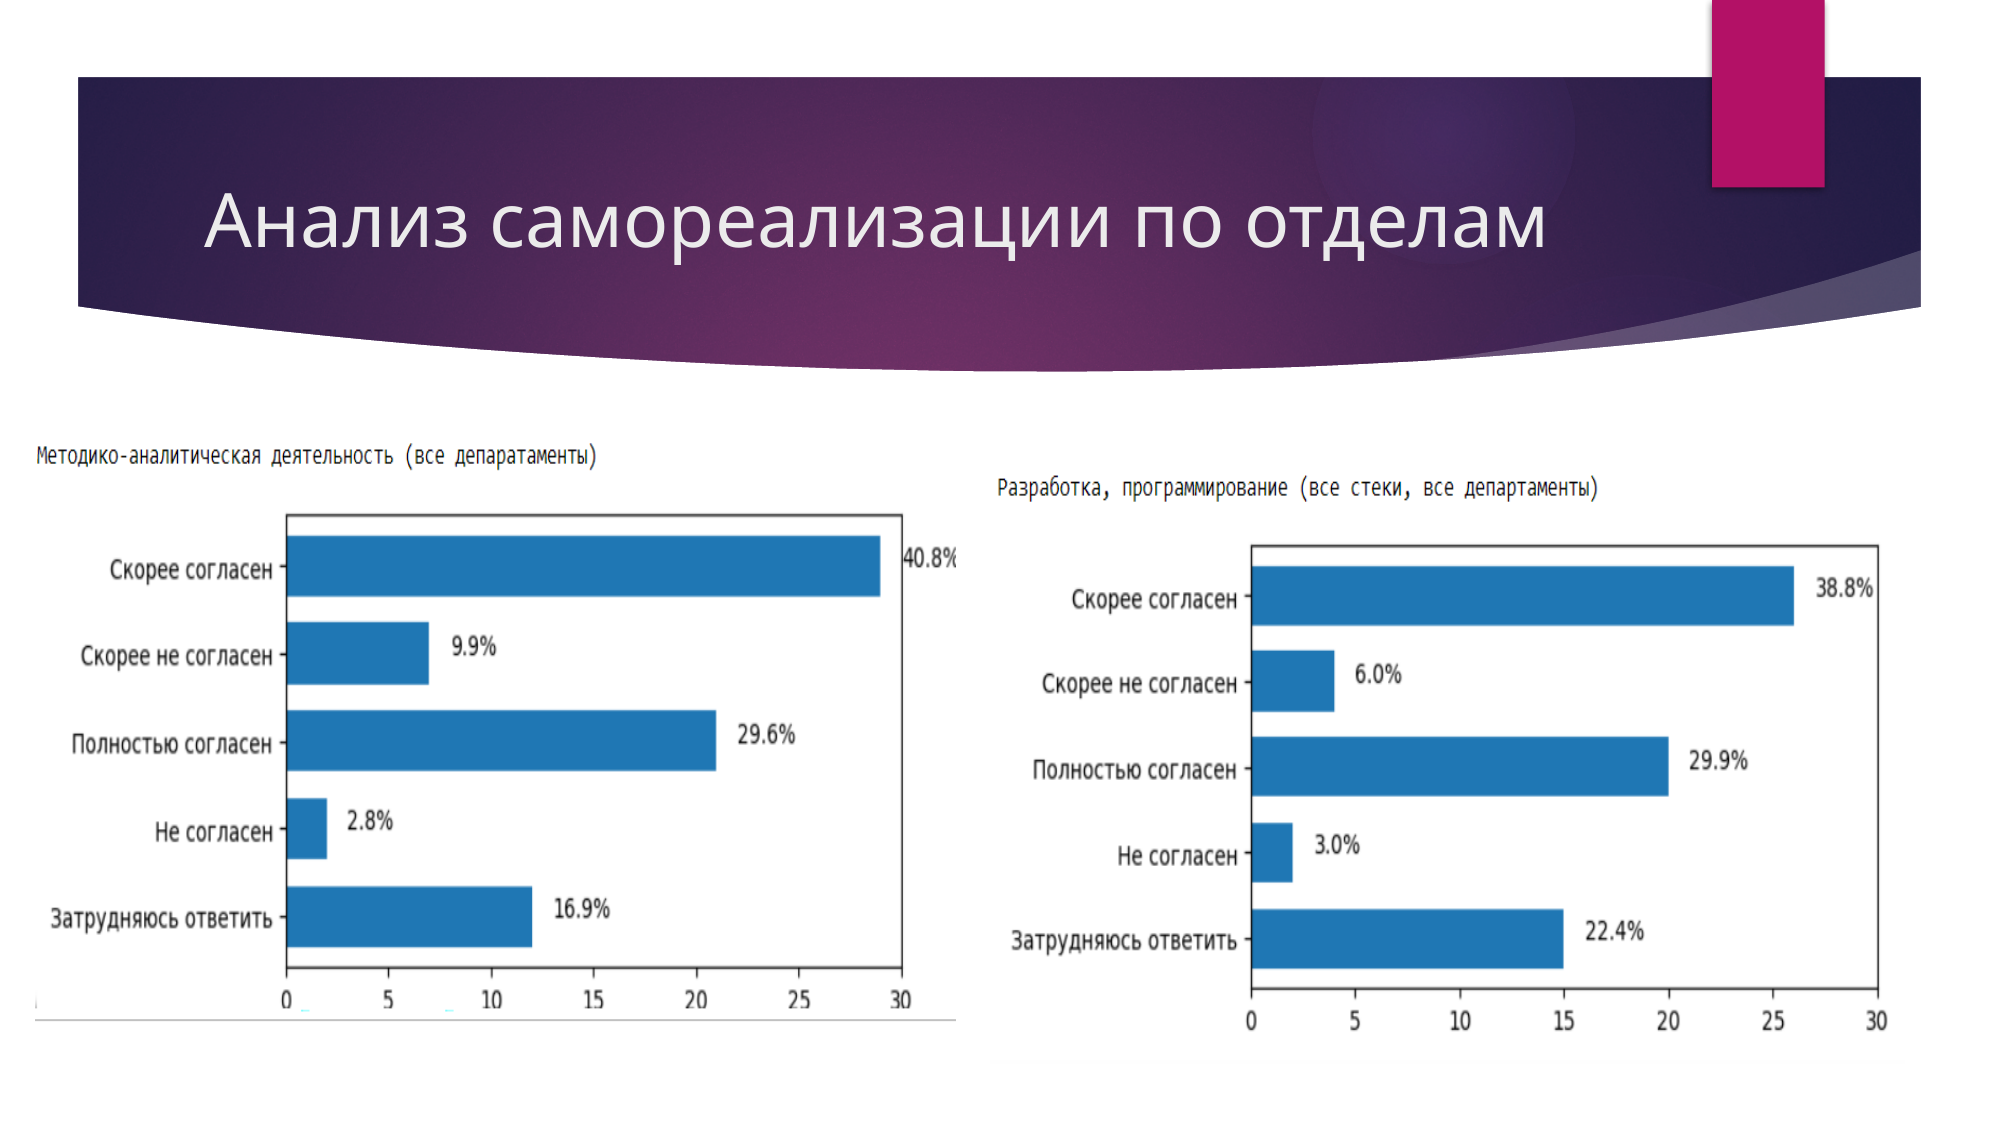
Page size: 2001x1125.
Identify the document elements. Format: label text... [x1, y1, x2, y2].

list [35, 442, 957, 1030]
picture [990, 459, 1905, 1064]
title Анализ самореализации по отделам [189, 159, 1627, 276]
